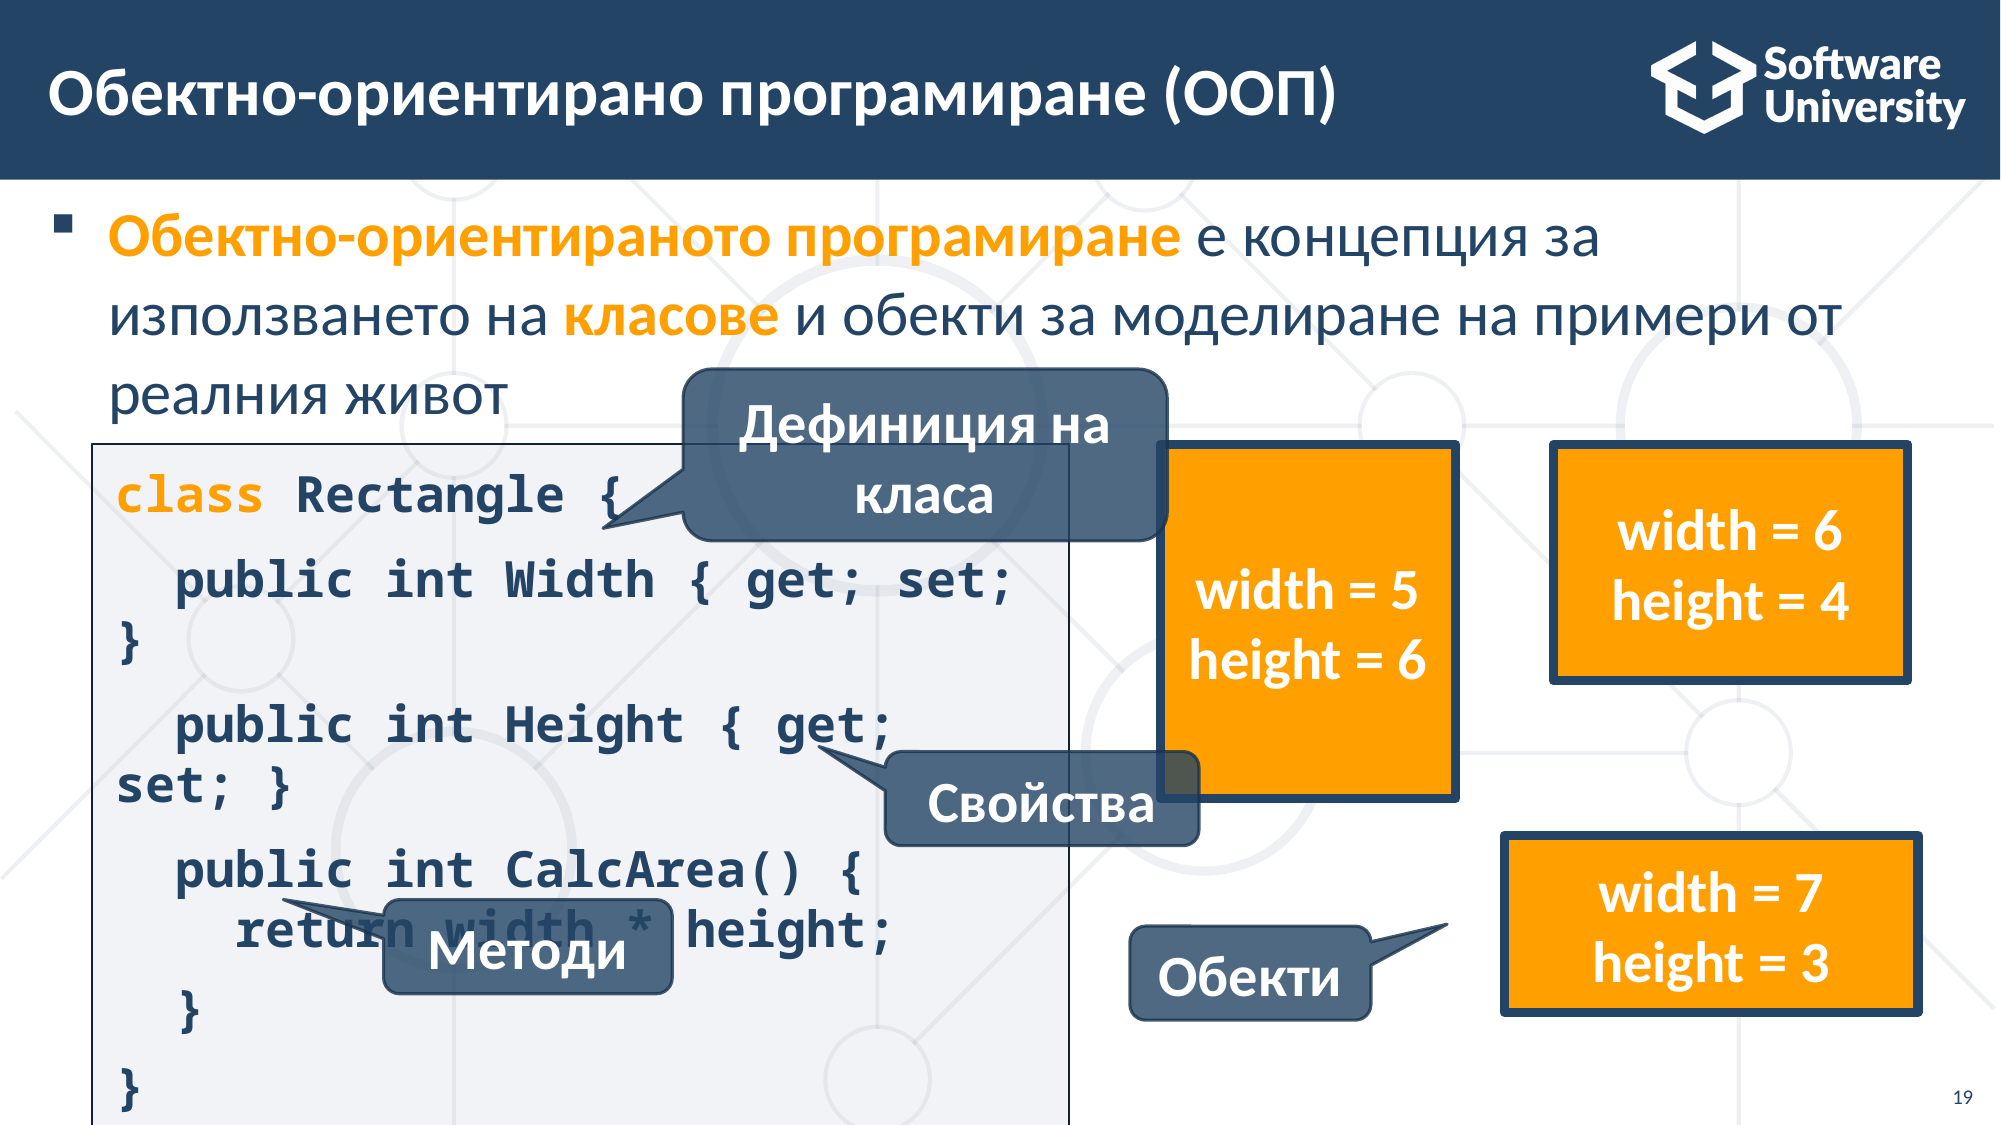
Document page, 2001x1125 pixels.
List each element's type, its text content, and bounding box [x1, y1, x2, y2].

list Обектно-ориентираното програмиране е концепция за използването на класове и обекти за моделиране на примери от реалния живот [31, 184, 1970, 1092]
text_box width = 5 height = 6 [1158, 442, 1458, 801]
text_box Обекти [1127, 922, 1450, 1023]
picture [1651, 41, 1966, 134]
text_box Свойства [816, 744, 1202, 848]
slide_number 19 [1927, 1067, 1989, 1117]
title Обектно-ориентирано програмиране (ООП) [31, 16, 1625, 162]
text_box class Rectangle { public int Width { get; set; } public int Height { get; set; } public int CalcArea() { return width * height; } } [92, 444, 1070, 1125]
text_box width = 6 height = 4 [1551, 442, 1910, 683]
text_box Дефиниция на класа [601, 366, 1170, 543]
text_box Методи [281, 897, 675, 996]
text_box width = 7 height = 3 [1503, 833, 1920, 1014]
